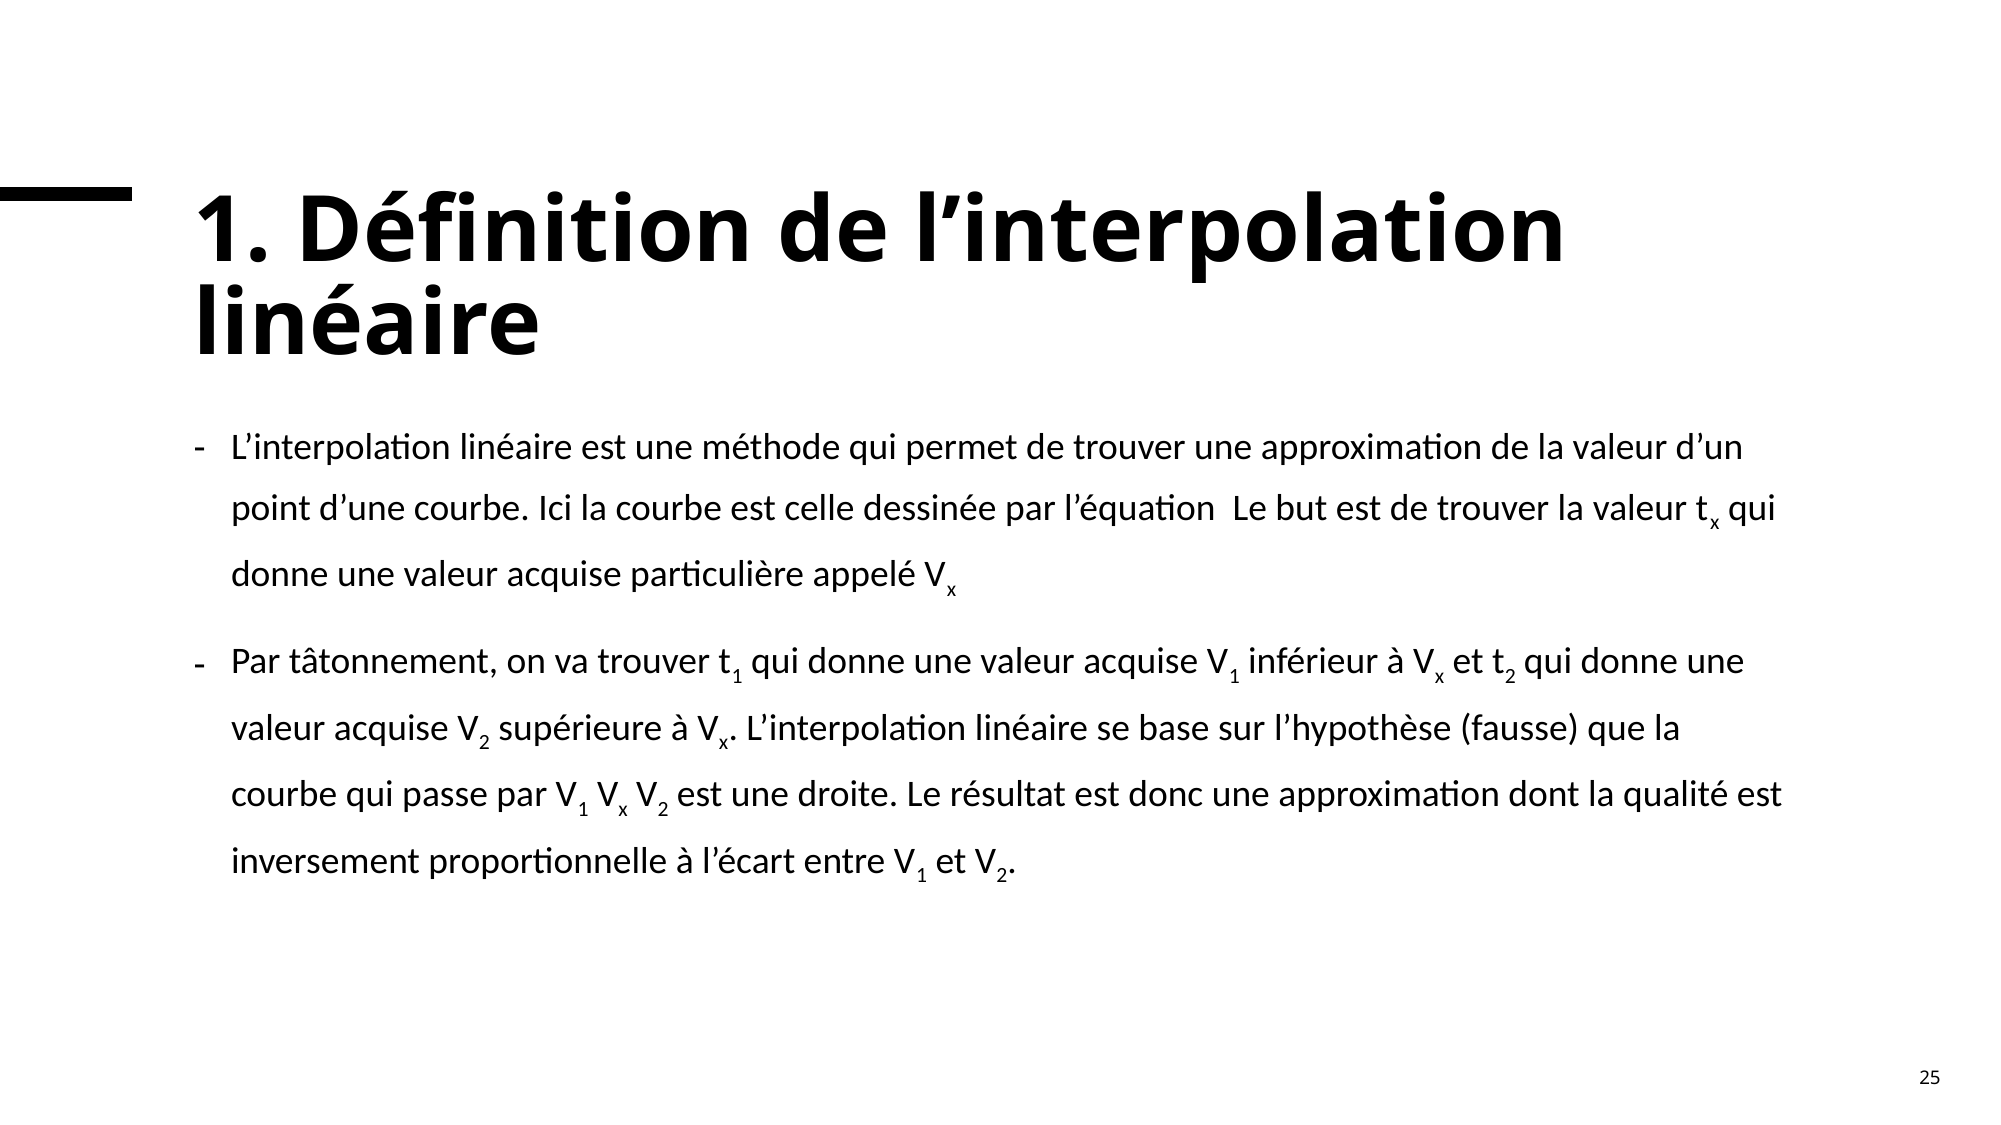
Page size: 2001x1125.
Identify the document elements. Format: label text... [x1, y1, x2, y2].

slide_number 25 [1801, 1048, 1956, 1108]
title 1. Définition de l’interpolation linéaire [178, 178, 1807, 392]
